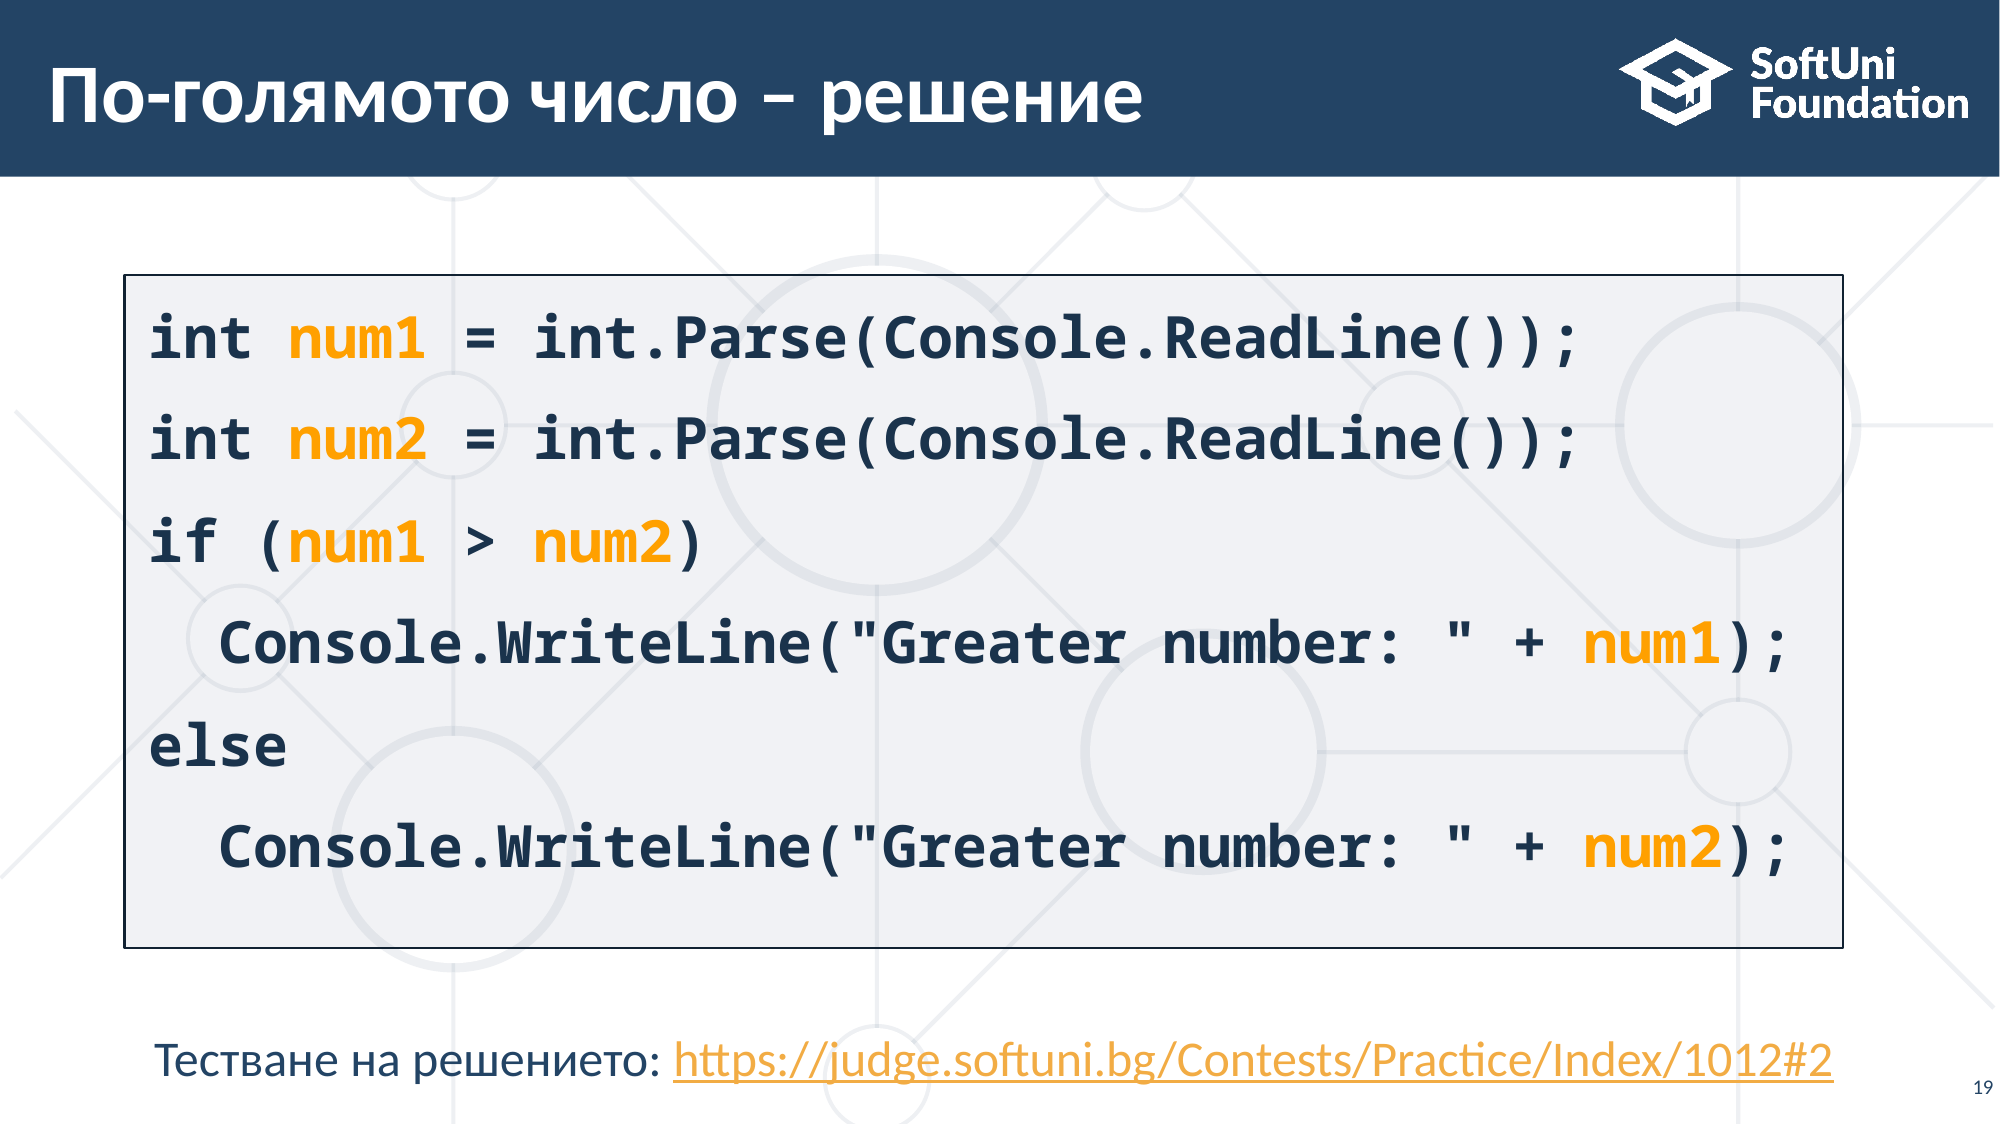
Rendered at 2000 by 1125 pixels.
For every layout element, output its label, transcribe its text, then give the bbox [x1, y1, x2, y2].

list int num1 = int.Parse(Console.ReadLine()); int num2 = int.Parse(Console.ReadLine()); if (num1 > num2) Console.WriteLine("Greater number: " + num1); else Console.WriteLine("Greater number: " + num2); [123, 274, 1844, 949]
slide_number 19 [1929, 1070, 2000, 1103]
picture [1618, 38, 1968, 126]
title По-голямото число – решение [31, 16, 1591, 162]
text_box Тестване на решението: https://judge.softuni.bg/Contests/Practice/Index/1012#2 [124, 1018, 1875, 1094]
